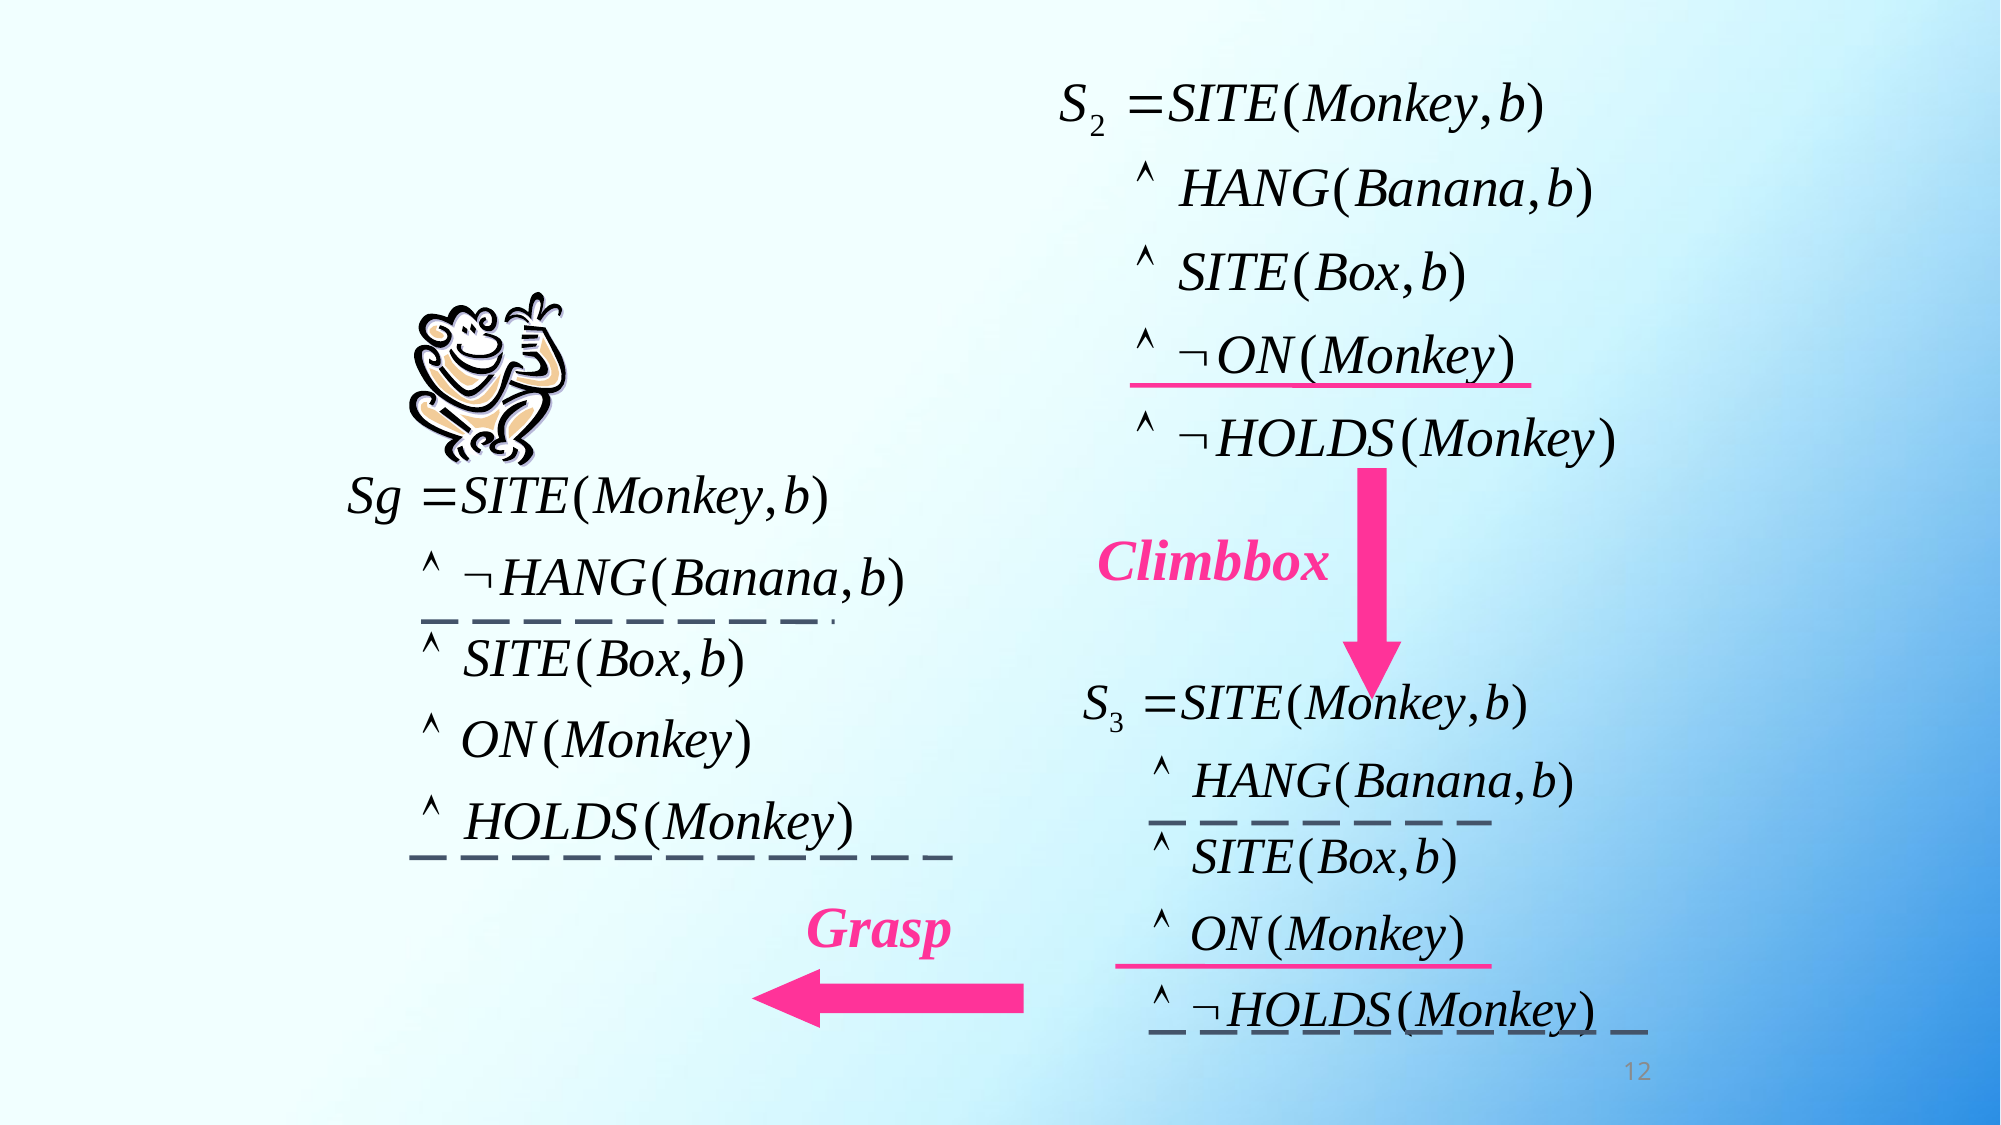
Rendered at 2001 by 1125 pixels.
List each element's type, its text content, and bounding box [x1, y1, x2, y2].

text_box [1050, 67, 1625, 480]
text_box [338, 290, 953, 863]
slide_number 12 [1412, 1042, 1863, 1103]
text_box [751, 881, 1024, 1028]
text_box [1082, 480, 1402, 670]
picture [0, 0, 2001, 1125]
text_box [1074, 670, 1658, 1048]
